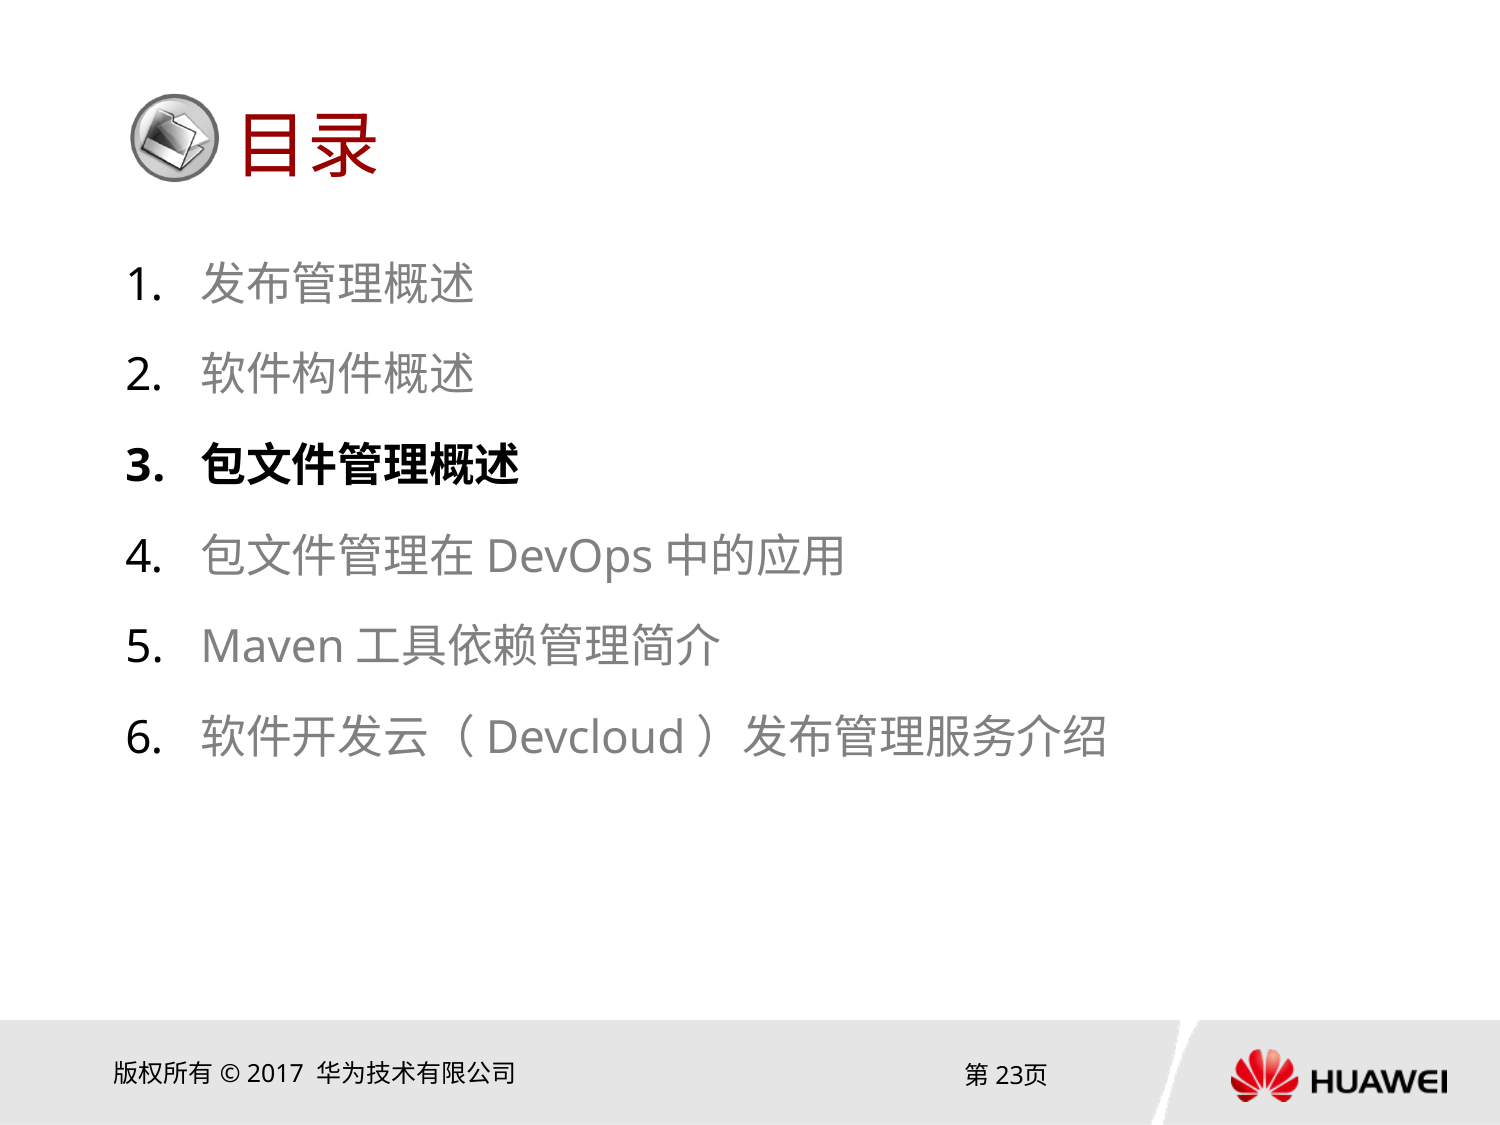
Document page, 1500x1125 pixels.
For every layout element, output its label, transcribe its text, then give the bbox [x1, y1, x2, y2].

list 发布管理概述 软件构件概述 包文件管理概述 包文件管理在DevOps中的应用 Maven工具依赖管理简介 软件开发云（Devcloud）发布管理服务介绍 [111, 225, 1412, 870]
picture [0, 1020, 1500, 1125]
picture [123, 86, 226, 189]
